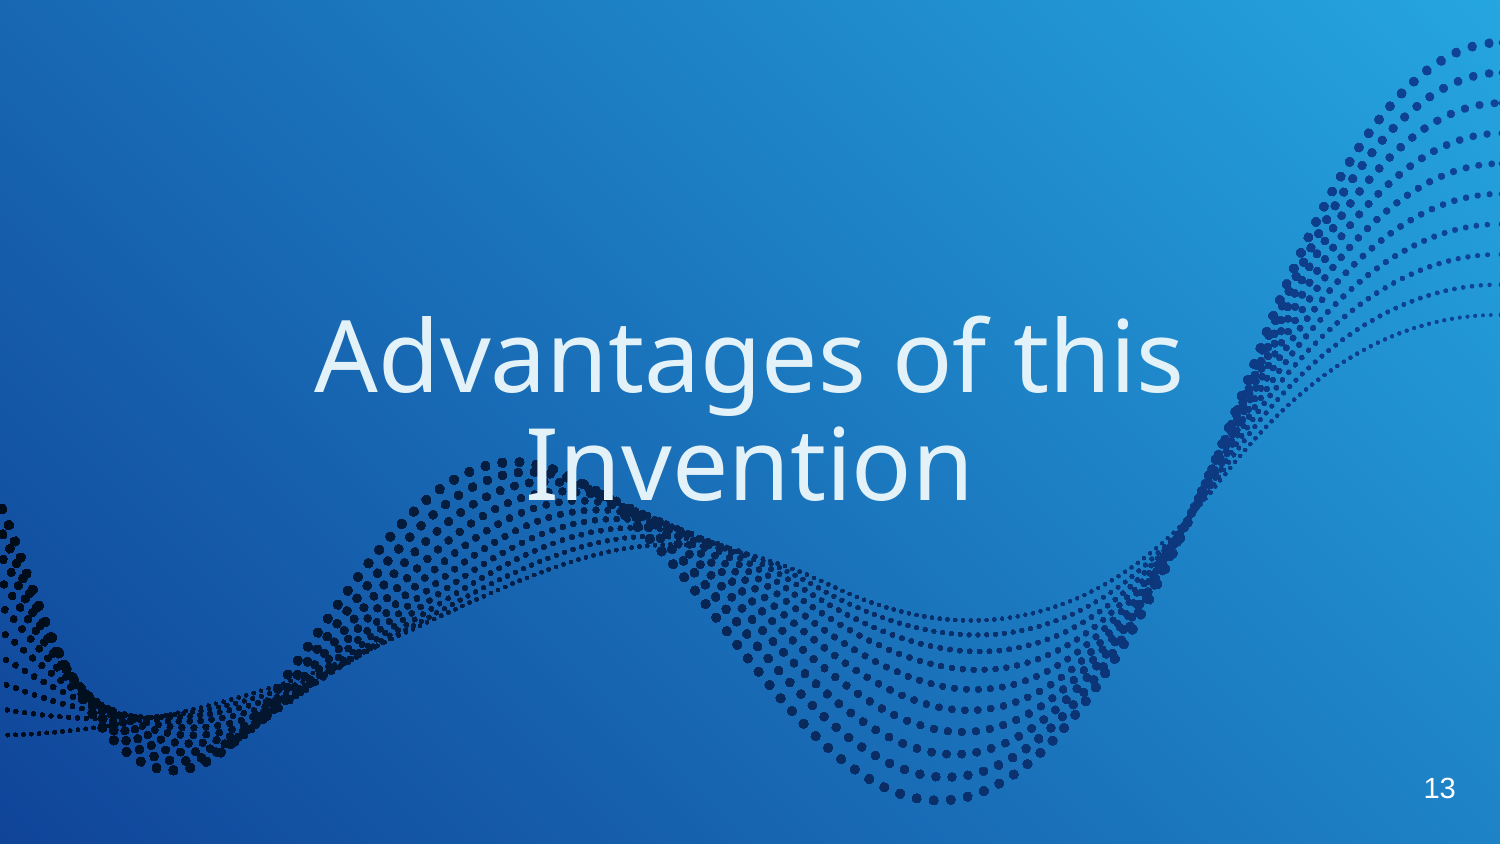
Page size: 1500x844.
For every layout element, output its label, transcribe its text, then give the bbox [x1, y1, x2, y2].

title Advantages of this Invention [170, 421, 1330, 522]
text_box 13 [1366, 754, 1457, 819]
